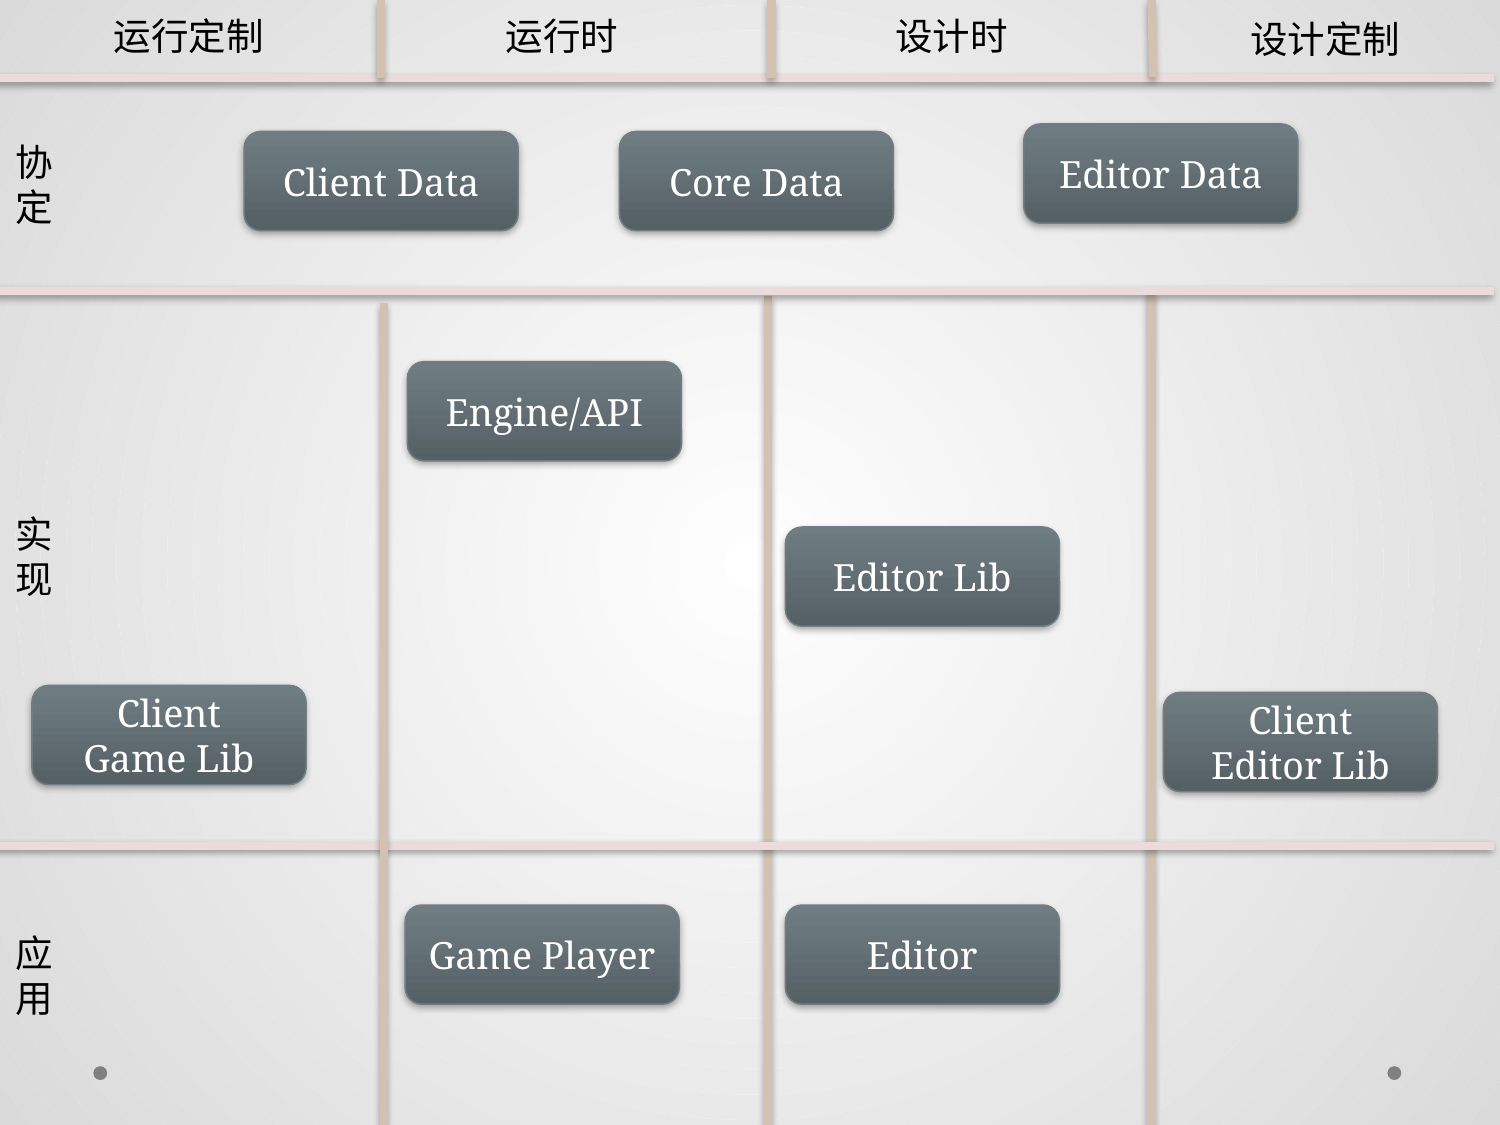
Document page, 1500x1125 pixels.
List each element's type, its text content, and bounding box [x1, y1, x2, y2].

text_box 设计时 [880, 5, 1023, 66]
text_box Engine/API [406, 360, 683, 462]
text_box 协 定 [0, 131, 68, 237]
text_box Client Game Lib [31, 684, 307, 786]
text_box Editor Data [1023, 123, 1299, 224]
text_box 实 现 [0, 503, 68, 609]
text_box Editor Lib [784, 526, 1061, 627]
text_box Core Data [618, 130, 895, 232]
text_box Editor [784, 904, 1061, 1005]
text_box Game Player [404, 904, 681, 1005]
text_box Client Editor Lib [1162, 691, 1439, 793]
text_box Client Data [243, 130, 519, 232]
text_box 应 用 [1, 922, 69, 1028]
text_box 运行定制 [99, 5, 279, 66]
text_box 运行时 [490, 5, 634, 66]
text_box 设计定制 [1235, 8, 1415, 69]
